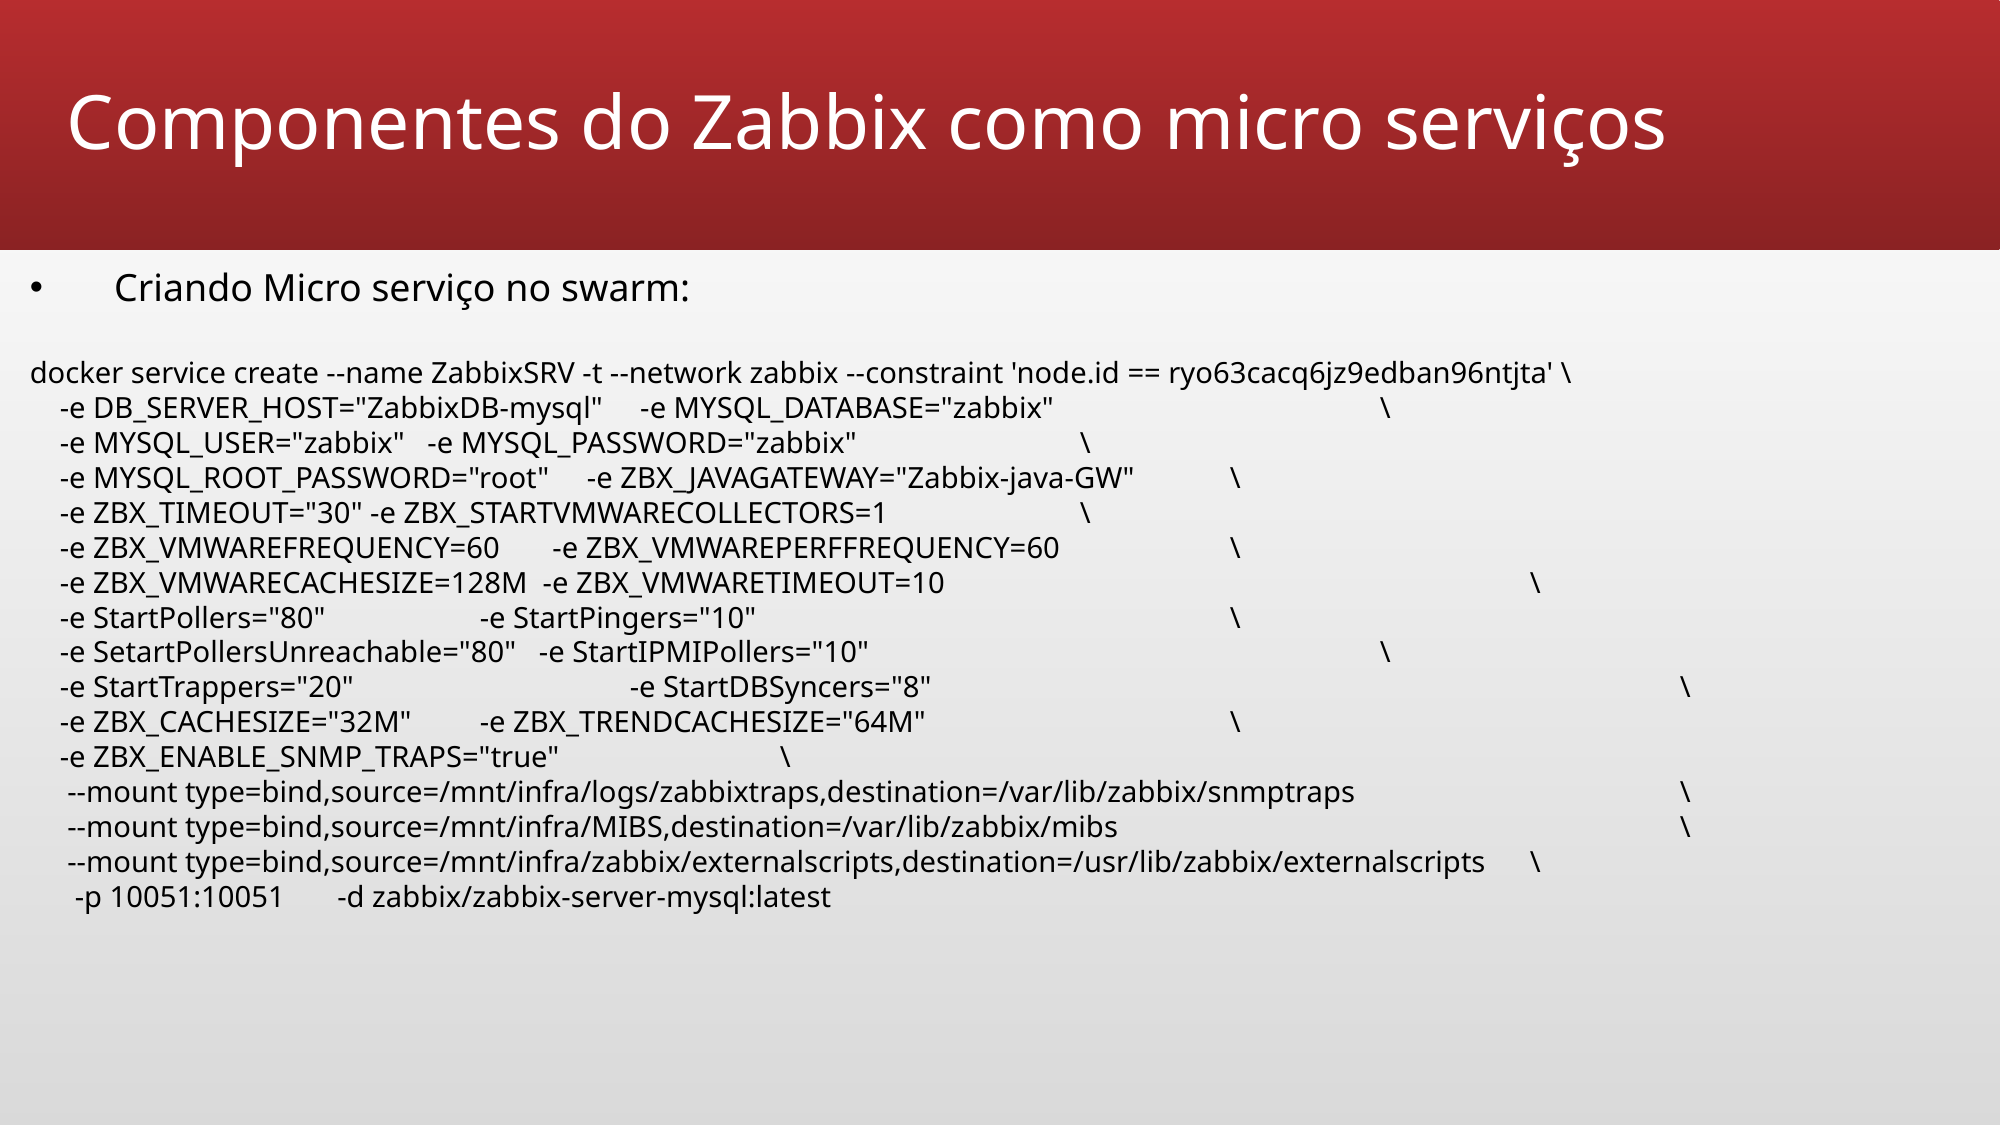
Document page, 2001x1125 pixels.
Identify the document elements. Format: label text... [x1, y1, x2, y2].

title Componentes do Zabbix como micro serviços [51, 16, 1702, 234]
text_box Criando Micro serviço no swarm: docker service create --name ZabbixSRV -t --network zabbix --constraint 'node.id == ryo63cacq6jz9edban96ntjta' \ -e DB_SERVER_HOST="ZabbixDB-mysql" -e MYSQL_DATABASE="zabbix" \ -e MYSQL_USER="zabbix" -e MYSQL_PASSWORD="zabbix" \ -e MYSQL_ROOT_PASSWORD="root" -e ZBX_JAVAGATEWAY="Zabbix-java-GW" \ -e ZBX_TIMEOUT="30" -e ZBX_STARTVMWARECOLLECTORS=1 \ -e ZBX_VMWAREFREQUENCY=60 -e ZBX_VMWAREPERFFREQUENCY=60 \ -e ZBX_VMWARECACHESIZE=128M -e ZBX_VMWARETIMEOUT=10 \ -e StartPollers="80" -e StartPingers="10" \ -e SetartPollersUnreachable="80" -e StartIPMIPollers="10" \ -e StartTrappers="20" -e StartDBSyncers="8" \ -e ZBX_CACHESIZE="32M" -e ZBX_TRENDCACHESIZE="64M" \ -e ZBX_ENABLE_SNMP_TRAPS="true" \ --mount type=bind,source=/mnt/infra/logs/zabbixtraps,destination=/var/lib/zabbix/snmptraps \ --mount type=bind,source=/mnt/infra/MIBS,destination=/var/lib/zabbix/mibs \ --mount type=bind,source=/mnt/infra/zabbix/externalscripts,destination=/usr/lib/zabbix/externalscripts \ -p 10051:10051 -d zabbix/zabbix-server-mysql:latest [14, 256, 1993, 1125]
